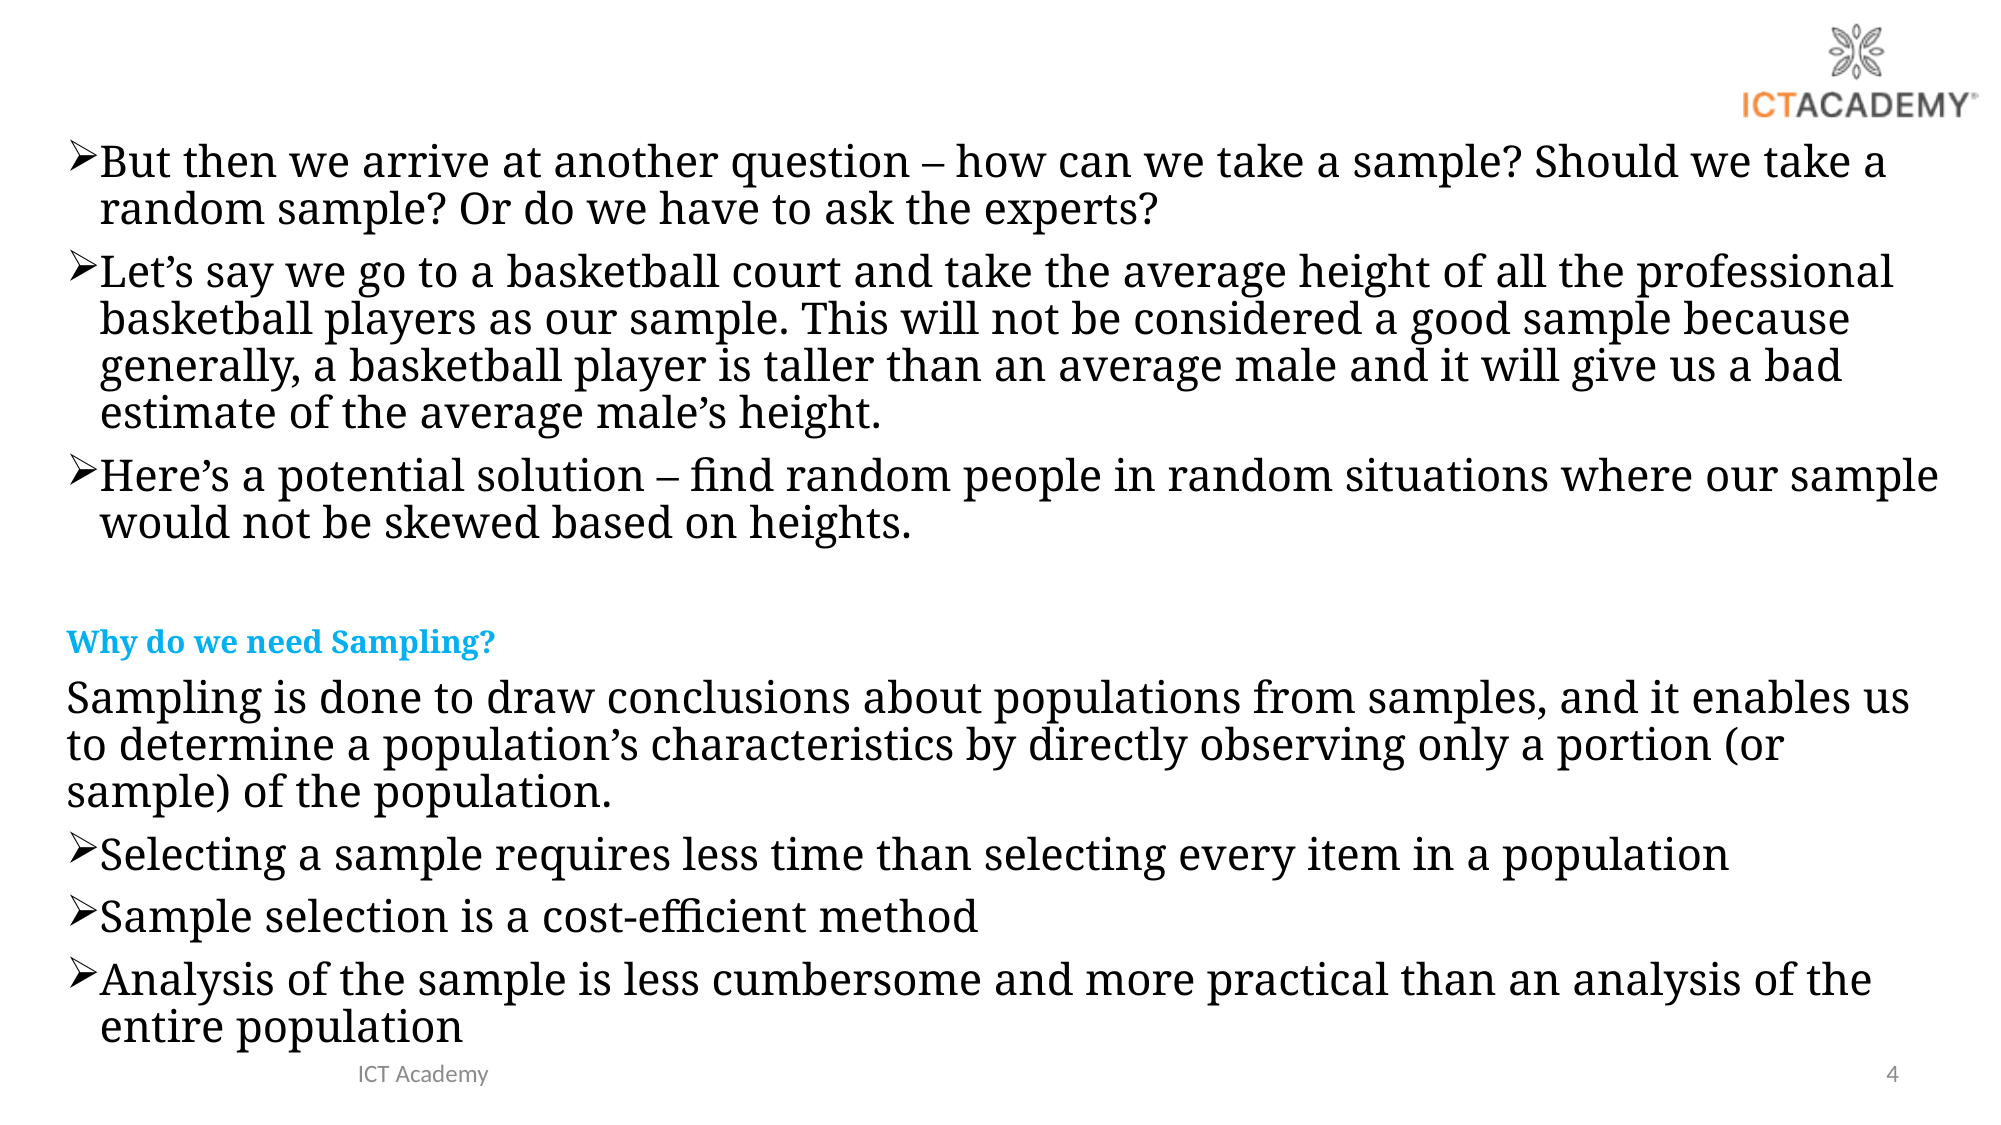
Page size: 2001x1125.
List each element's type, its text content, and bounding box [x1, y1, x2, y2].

picture [1743, 22, 1979, 120]
footer ICT Academy [85, 1042, 761, 1103]
slide_number 4 [1464, 1042, 1915, 1103]
list But then we arrive at another question – how can we take a sample? Should we take a random sample? Or do we have to ask the experts? Let’s say we go to a basketball court and take the average height of all the professional basketball players as our sample. This will not be considered a good sample because generally, a basketball player is taller than an average male and it will give us a bad estimate of the average male’s height. Here’s a potential solution – find random people in random situations where our sample would not be skewed based on heights. Why do we need Sampling? Sampling is done to draw conclusions about populations from samples, and it enables us to determine a population’s characteristics by directly observing only a portion (or sample) of the population. Selecting a sample requires less time than selecting every item in a population Sample selection is a cost-efficient method Analysis of the sample is less cumbersome and more practical than an analysis of the entire population [51, 132, 1969, 1063]
